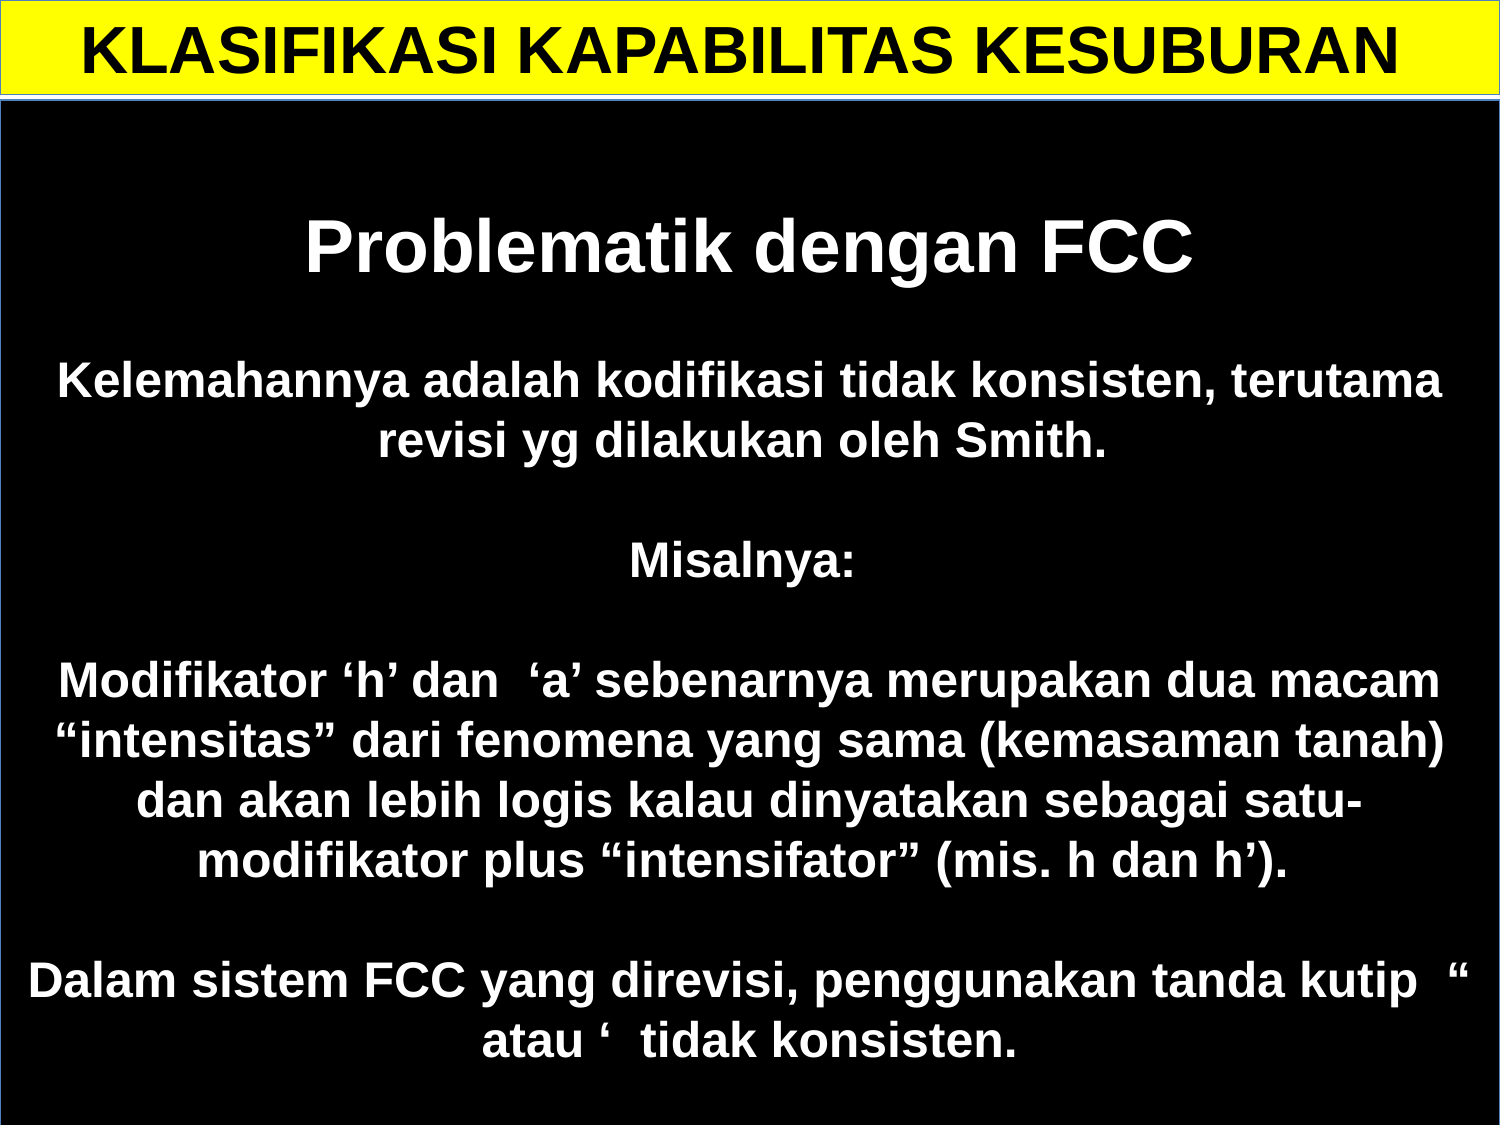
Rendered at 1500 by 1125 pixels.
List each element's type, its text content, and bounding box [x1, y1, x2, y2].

text_box KLASIFIKASI KAPABILITAS KESUBURAN [0, 0, 1500, 95]
text_box Problematik dengan FCC Kelemahannya adalah kodifikasi tidak konsisten, terutama revisi yg dilakukan oleh Smith. Misalnya: Modifikator ‘h’ dan ‘a’ sebenarnya merupakan dua macam “intensitas” dari fenomena yang sama (kemasaman tanah) dan akan lebih logis kalau dinyatakan sebagai satu-modifikator plus “intensifator” (mis. h dan h’). Dalam sistem FCC yang direvisi, penggunakan tanda kutip “ atau ‘ tidak konsisten. [0, 99, 1500, 1125]
